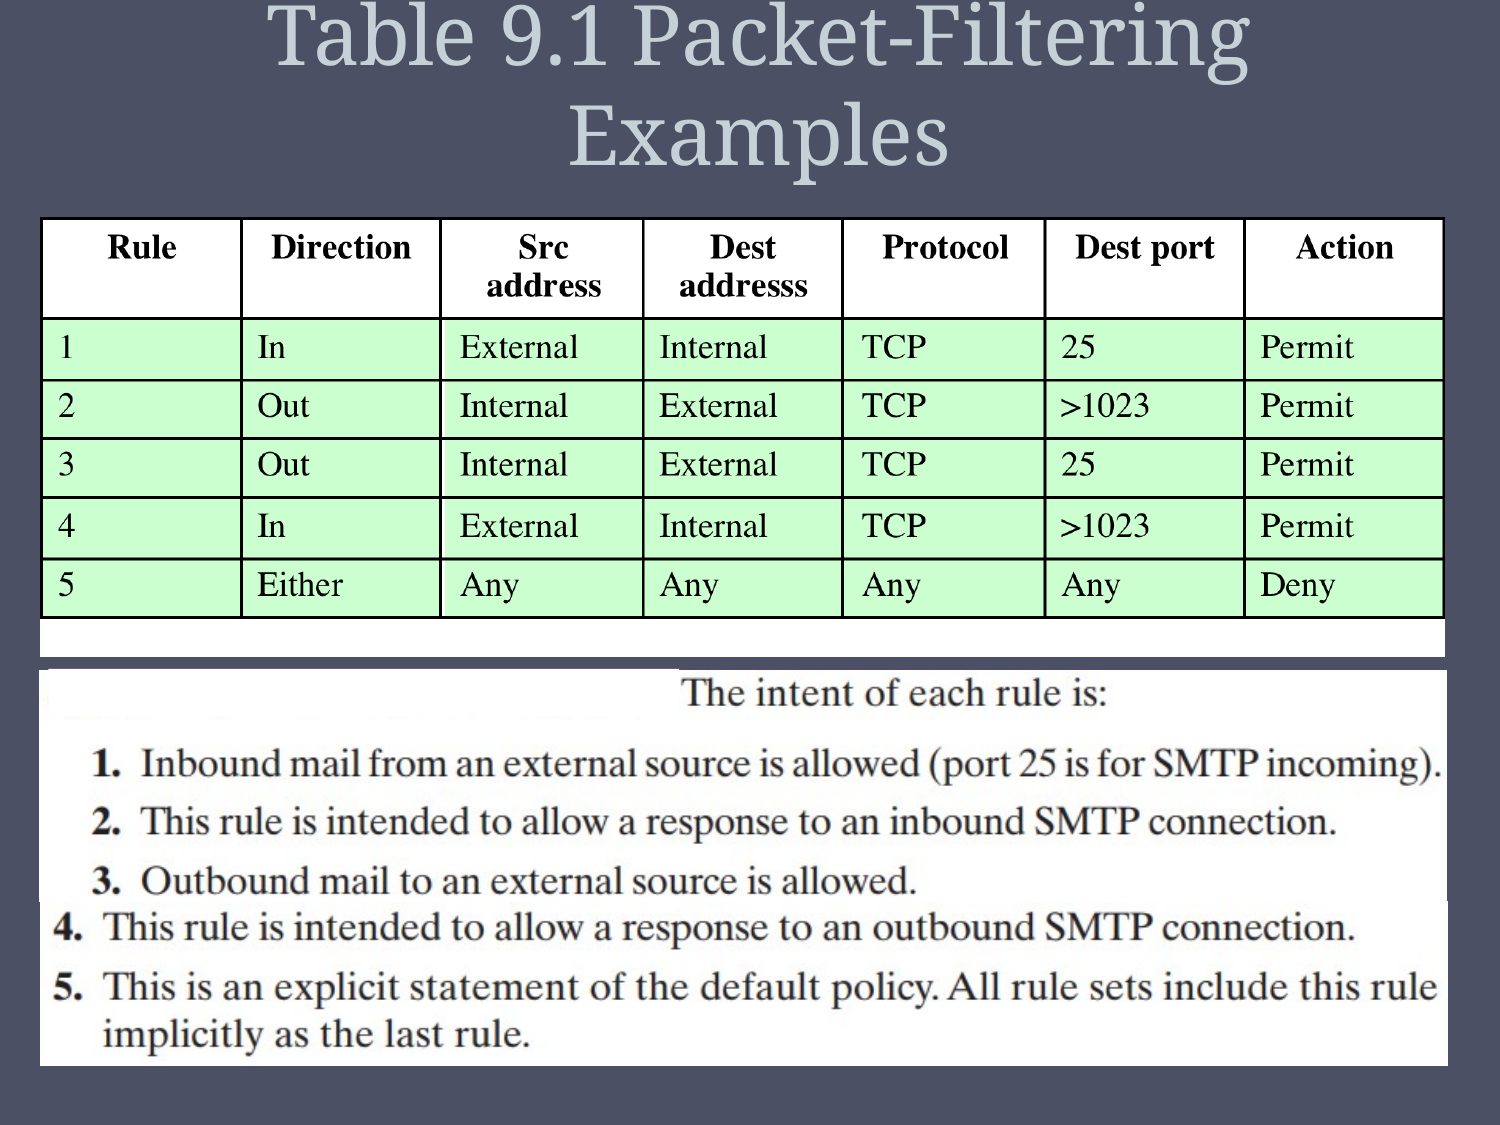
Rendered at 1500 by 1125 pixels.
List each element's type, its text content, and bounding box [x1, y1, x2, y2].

title Table 9.1 Packet-Filtering Examples [94, 0, 1422, 183]
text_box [39, 668, 1448, 1067]
picture [40, 216, 1446, 658]
